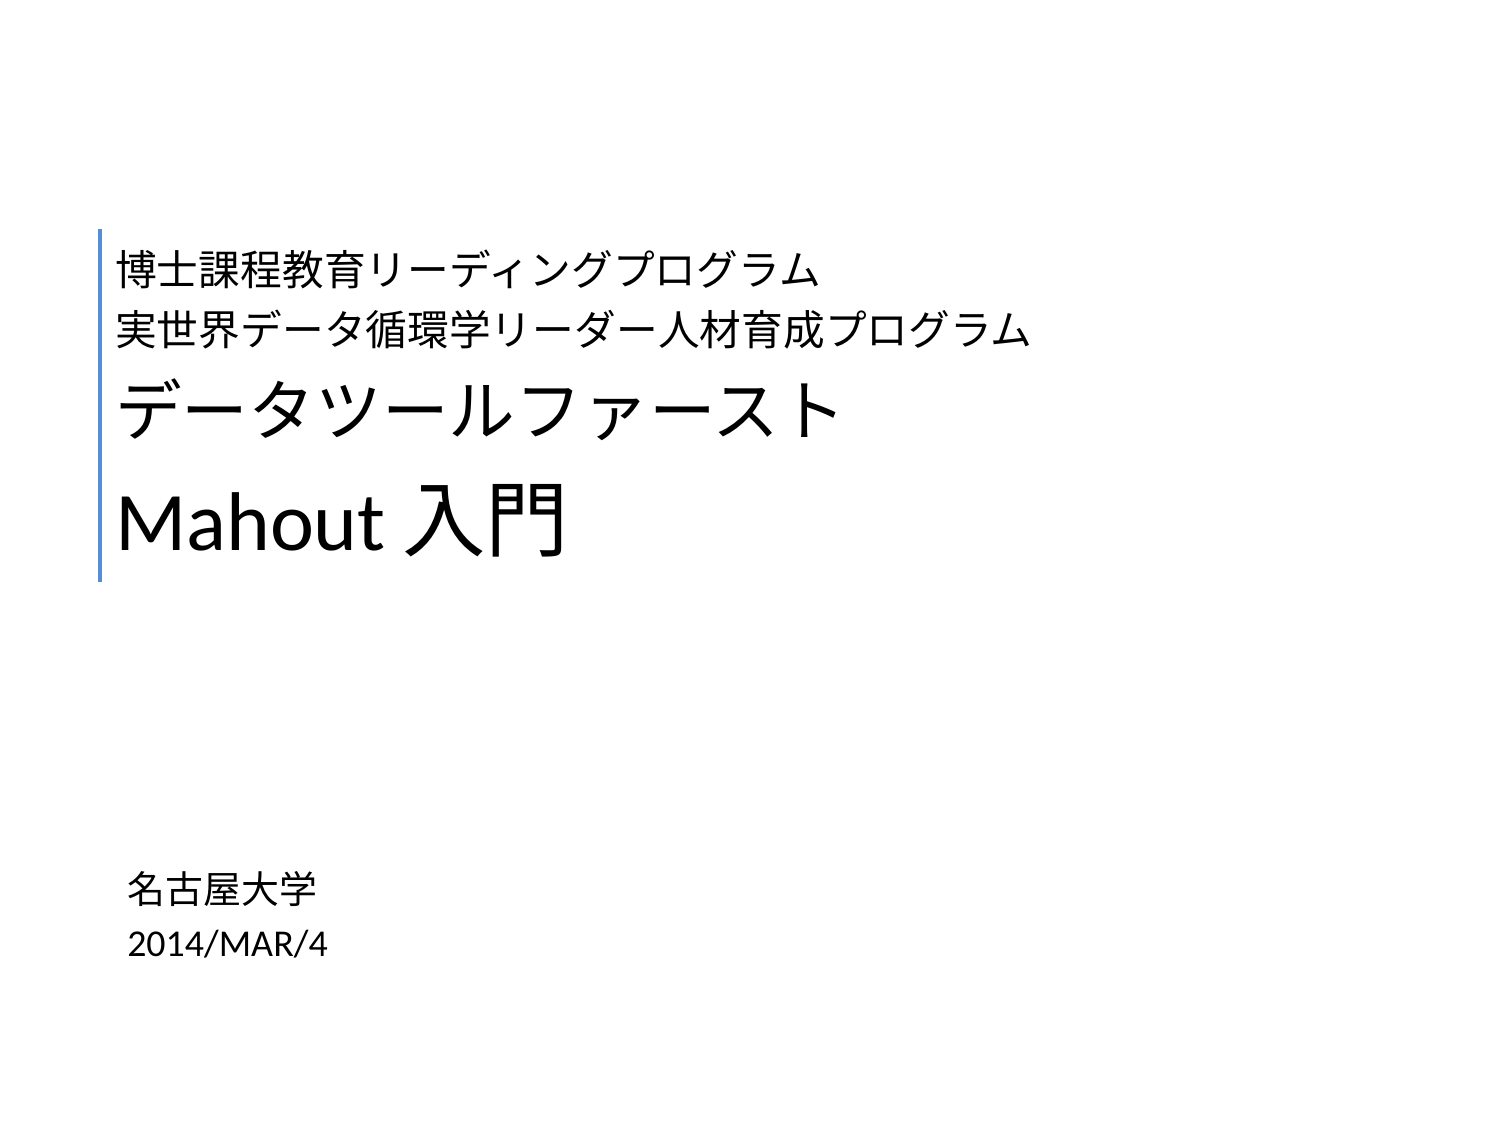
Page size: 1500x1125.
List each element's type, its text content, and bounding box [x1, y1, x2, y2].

subtitle 名古屋大学 2014/MAR/4 [111, 857, 1163, 973]
table_header 博士課程教育リーディングプログラム 実世界データ循環学リーダー人材育成プログラム データツールファースト Mahout入門 [102, 229, 1250, 582]
